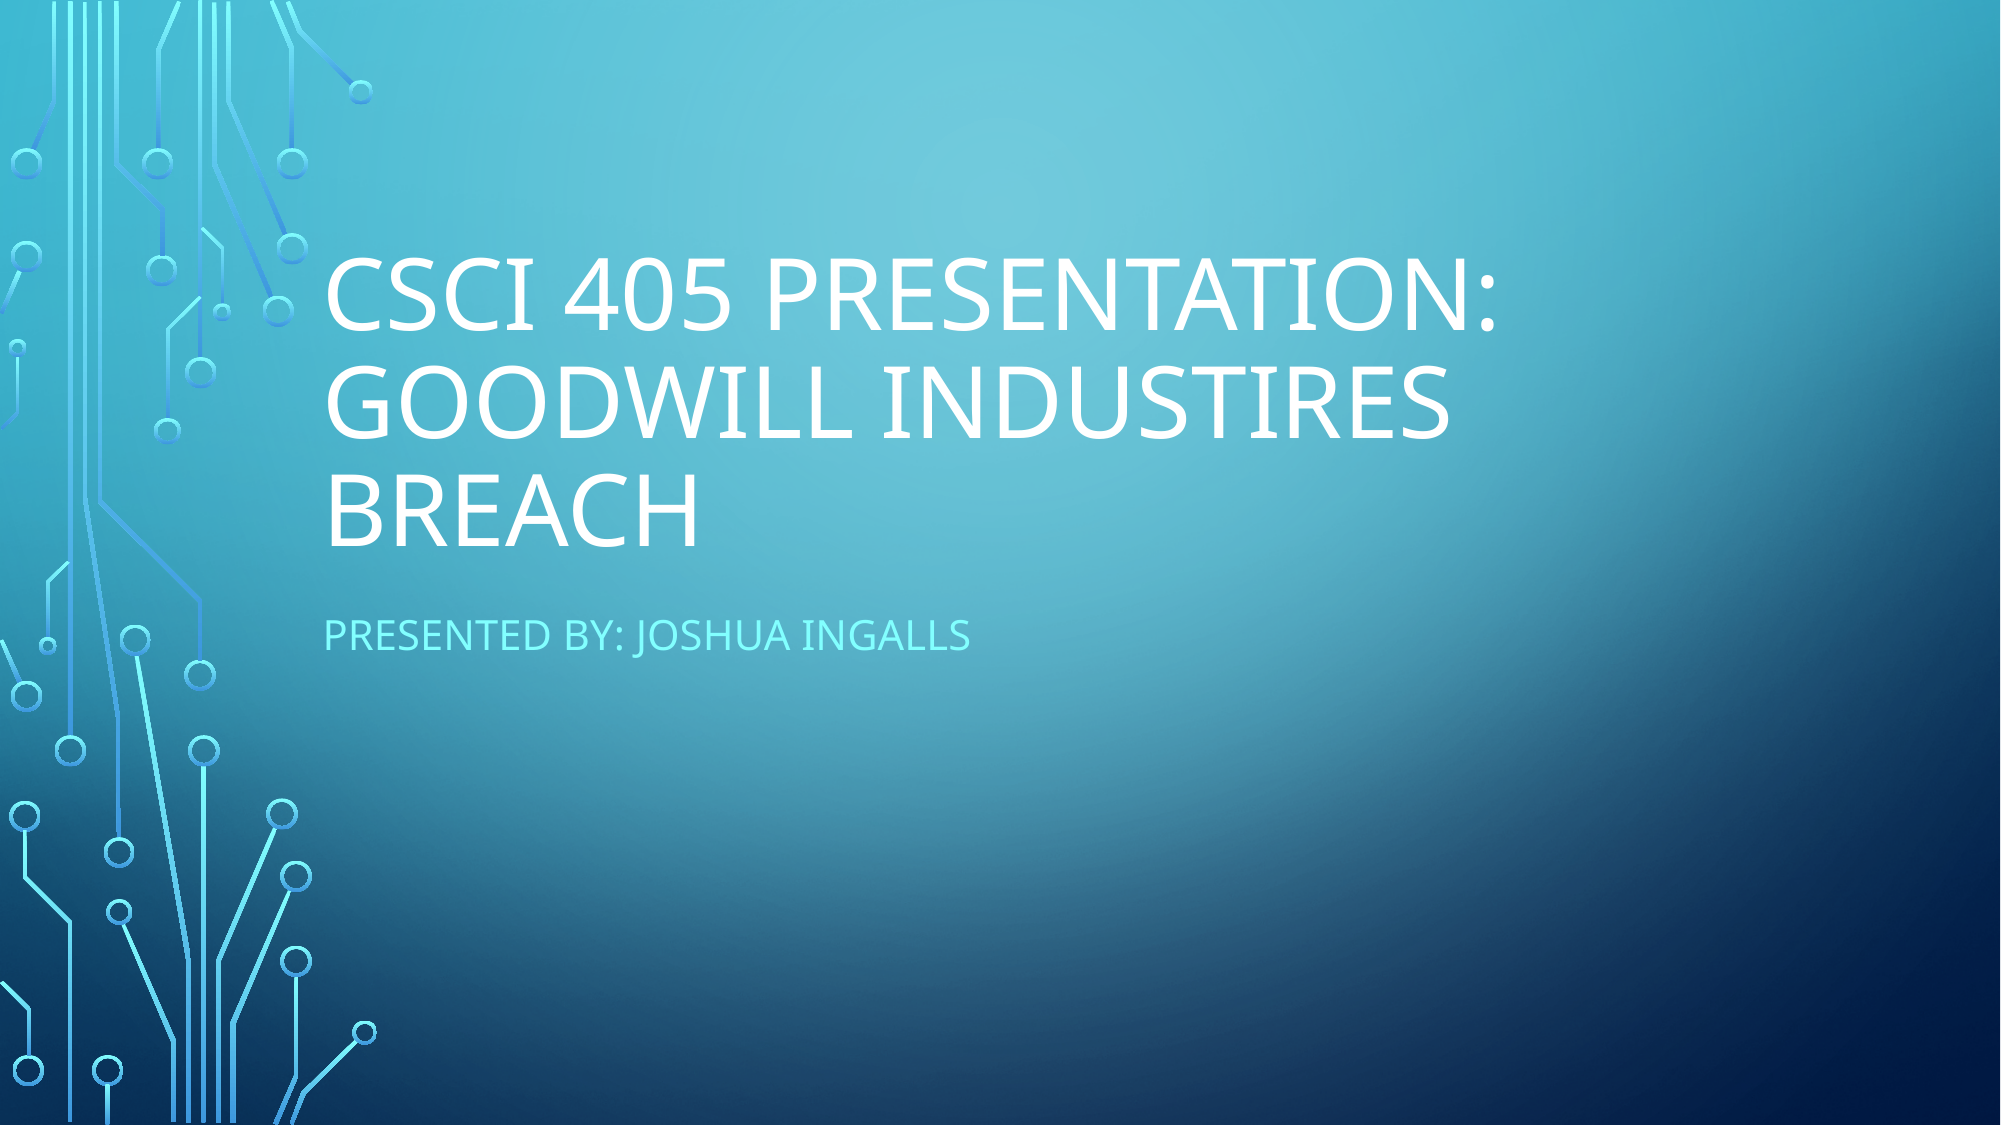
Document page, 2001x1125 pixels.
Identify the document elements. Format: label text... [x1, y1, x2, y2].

subtitle PRESENTED BY: JOSHUA INGALLS [307, 590, 1750, 863]
title CSCI 405 PRESENTATION: GOODWILL INDUSTIRES BREACH [307, 184, 1750, 576]
